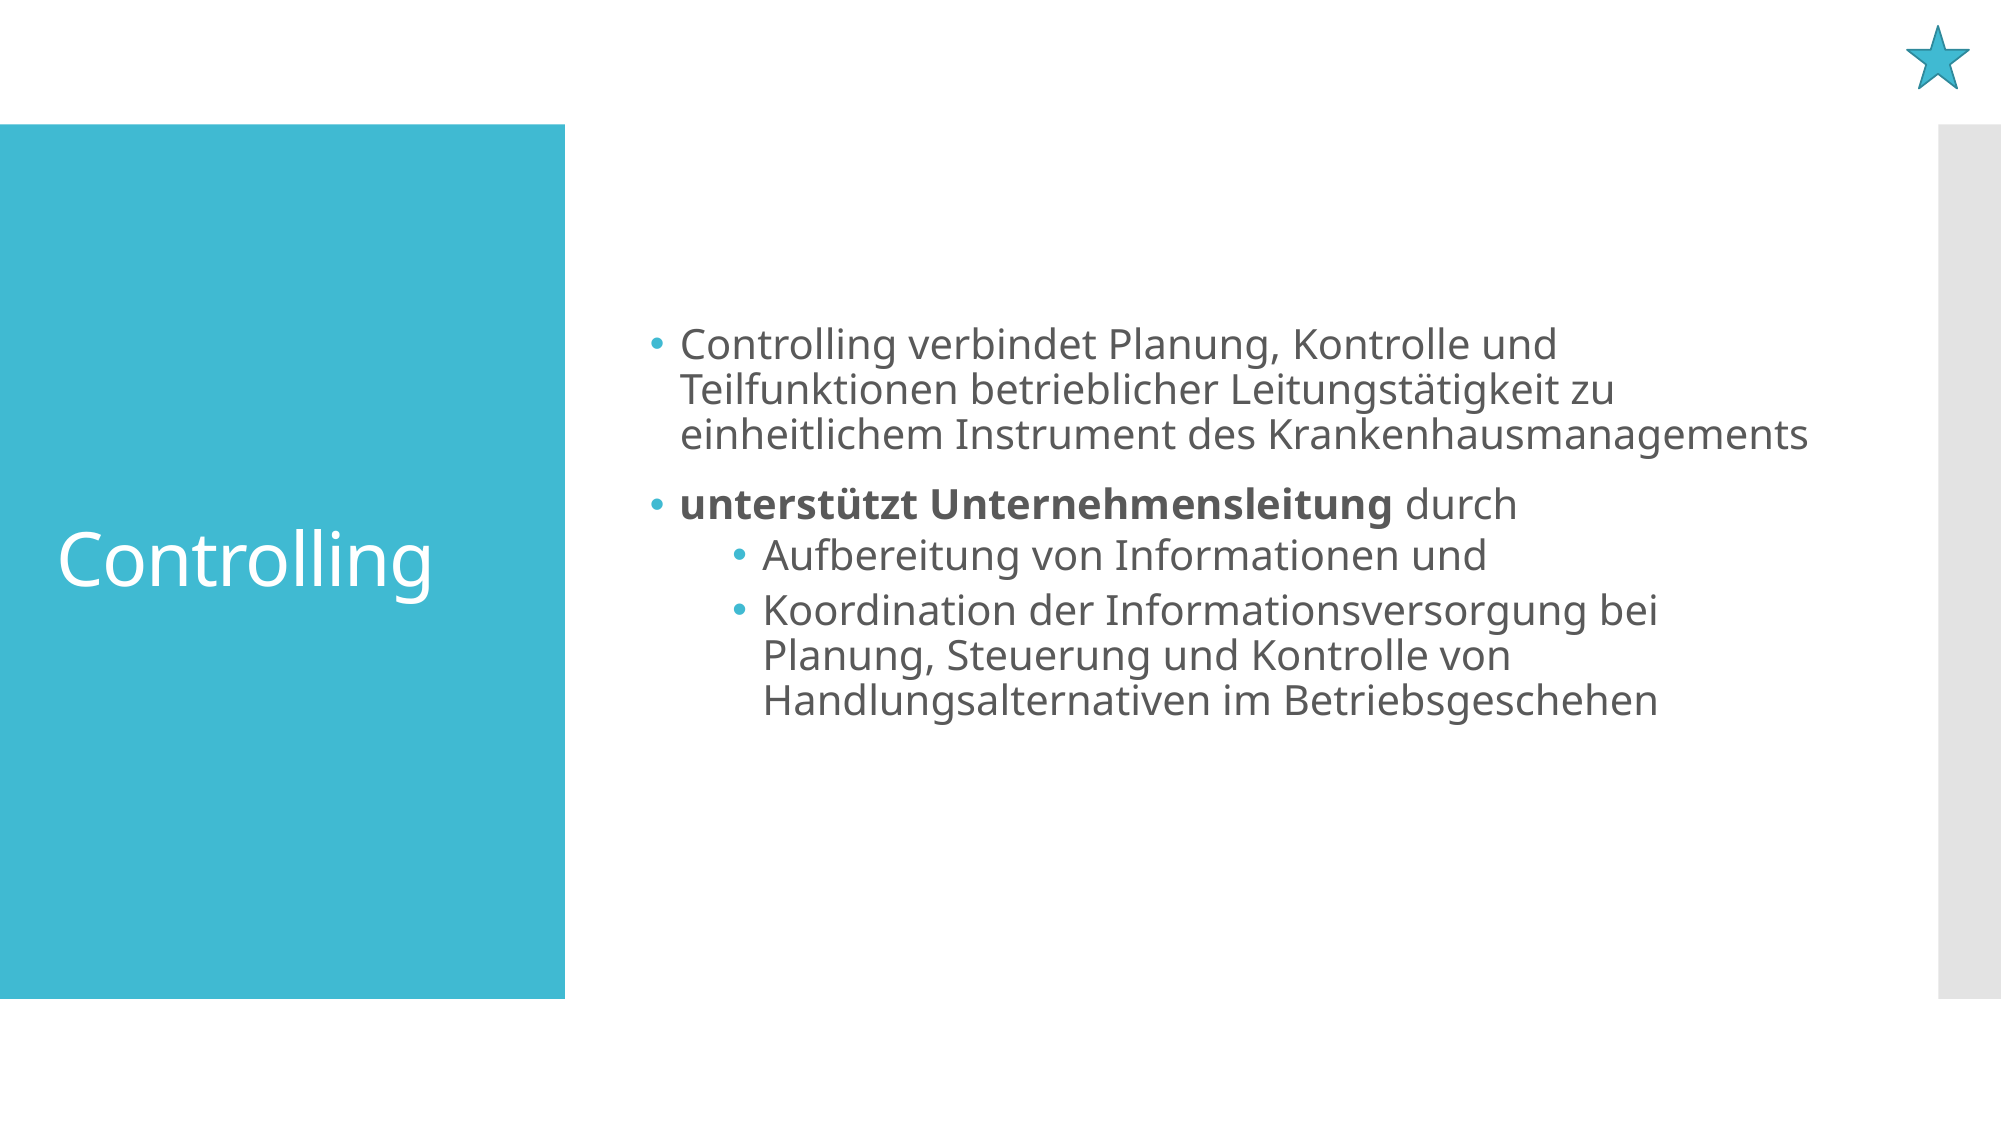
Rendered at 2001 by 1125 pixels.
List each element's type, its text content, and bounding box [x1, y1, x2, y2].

title Controlling [41, 184, 525, 940]
list Controlling verbindet Planung, Kontrolle und Teilfunktionen betrieblicher Leitungstätigkeit zu einheitlichem Instrument des Krankenhausmanagements unterstützt Unternehmensleitung durch Aufbereitung von Informationen und Koordination der Informationsversorgung bei Planung, Steuerung und Kontrolle von Handlungsalternativen im Betriebsgeschehen [634, 141, 1835, 982]
text_box [1906, 24, 1970, 90]
